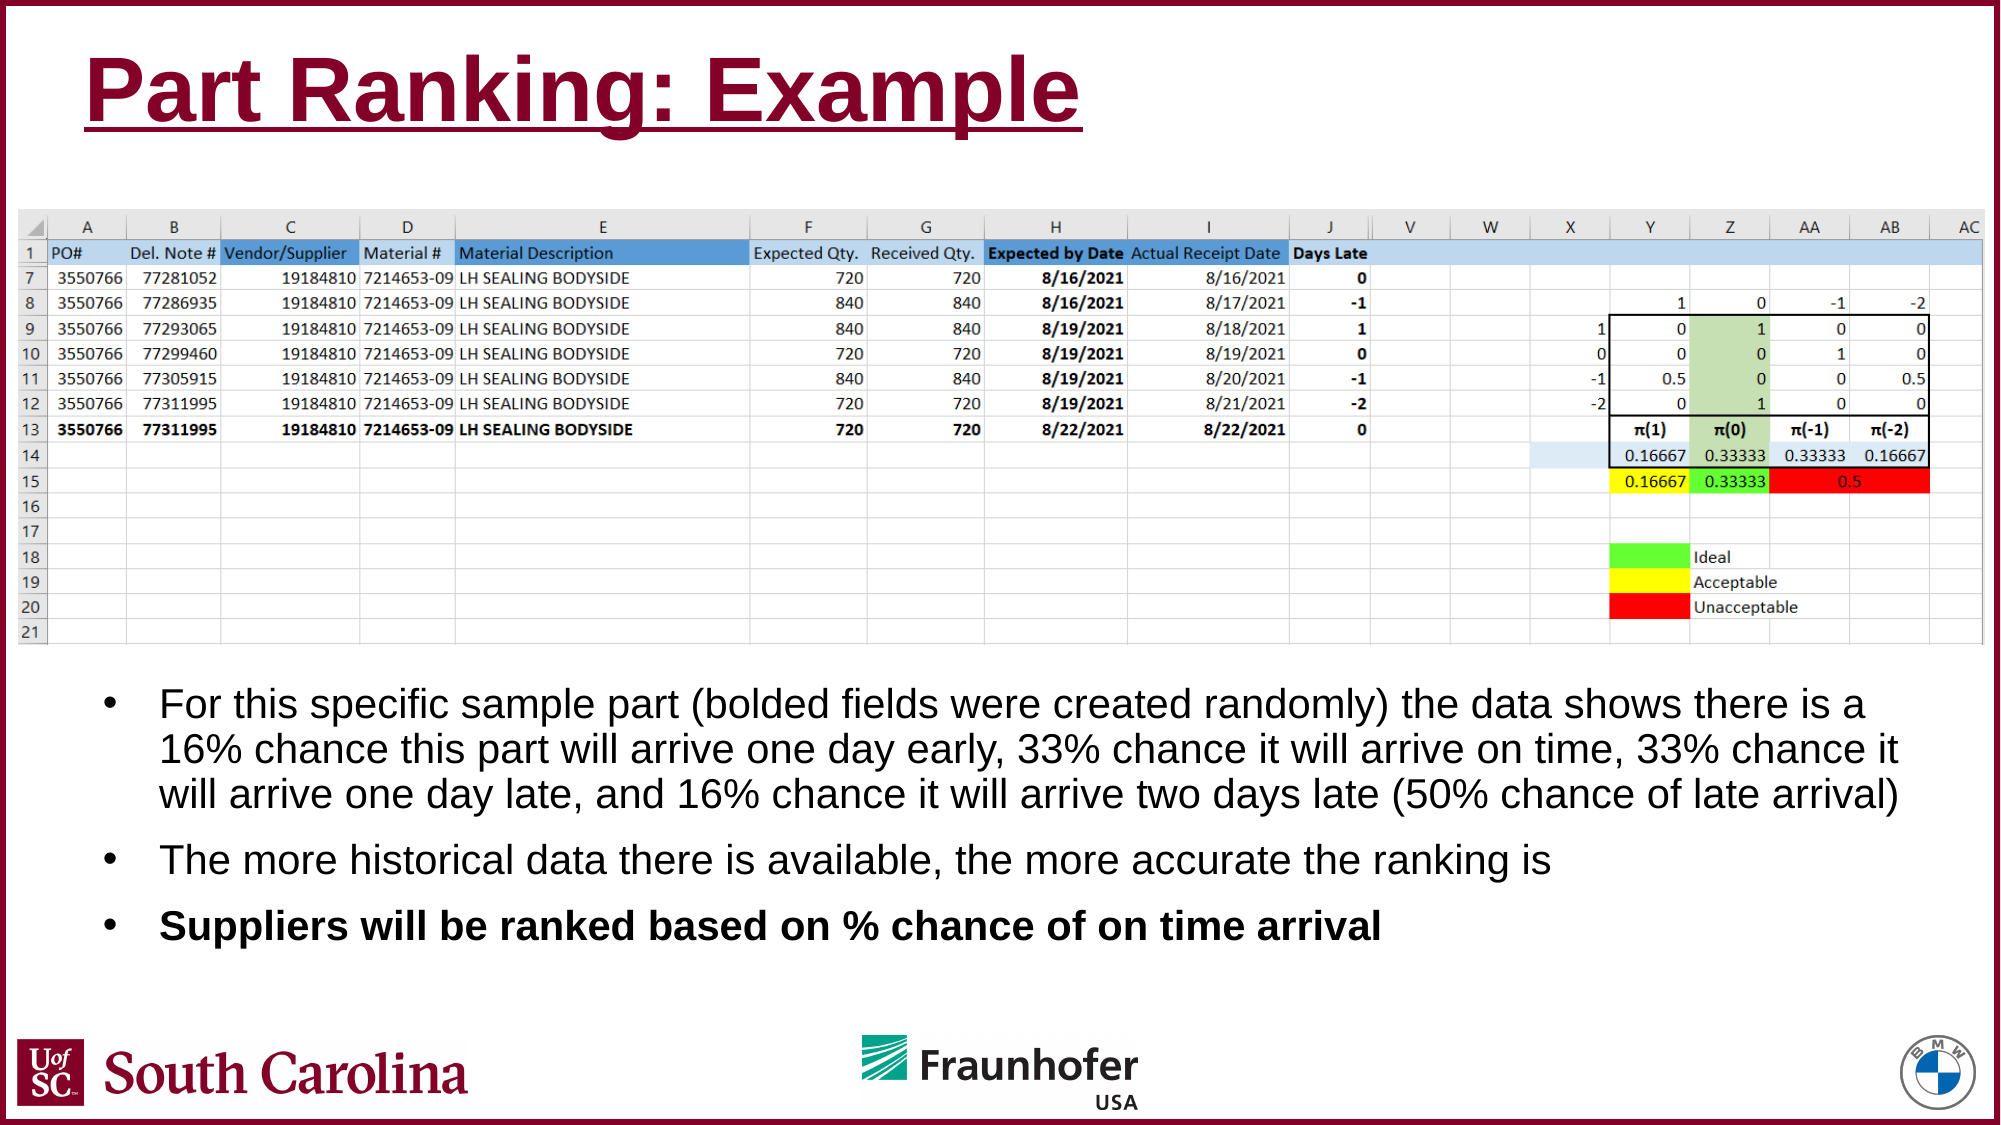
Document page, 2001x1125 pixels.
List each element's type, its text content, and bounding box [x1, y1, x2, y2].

picture [17, 1039, 468, 1106]
picture [18, 208, 1985, 645]
picture [862, 1035, 1138, 1110]
title Part Ranking: Example [69, 22, 1935, 162]
picture [1900, 1035, 1976, 1110]
list For this specific sample part (bolded fields were created randomly) the data shows there is a 16% chance this part will arrive one day early, 33% chance it will arrive on time, 33% chance it will arrive one day late, and 16% chance it will arrive two days late (50% chance of late arrival) The more historical data there is available, the more accurate the ranking is Suppliers will be ranked based on % chance of on time arrival [69, 675, 1935, 1008]
